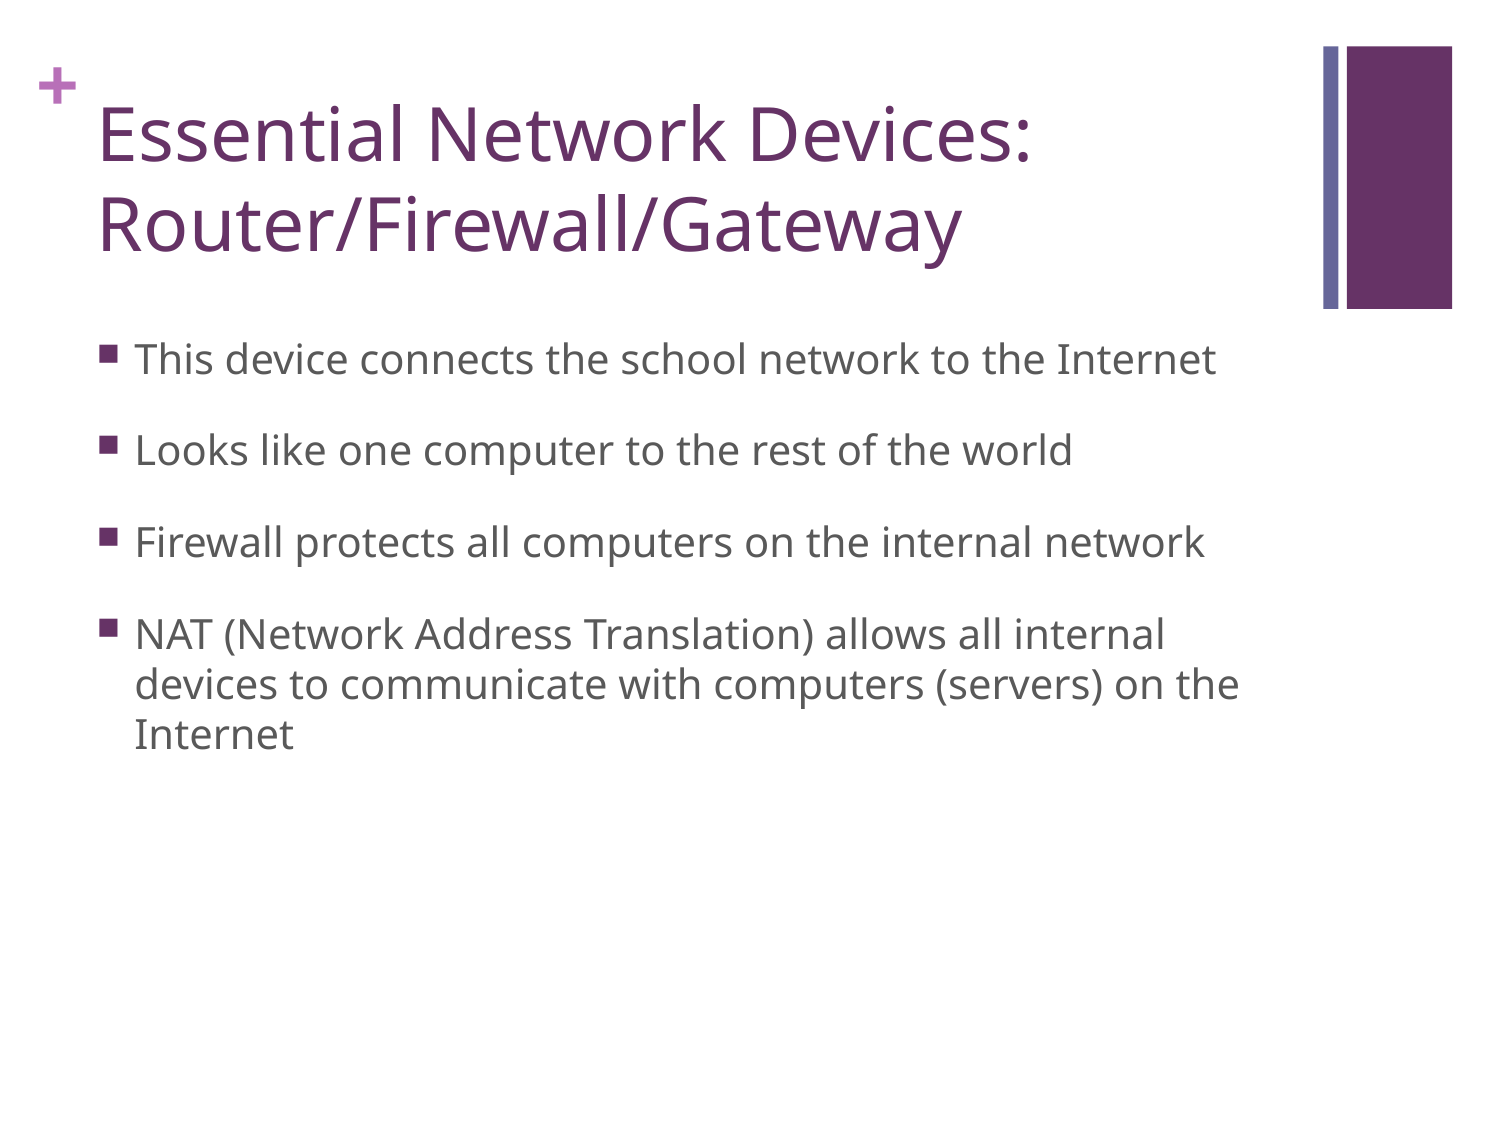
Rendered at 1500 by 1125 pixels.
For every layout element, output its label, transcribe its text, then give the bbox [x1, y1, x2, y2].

title Essential Network Devices: Router/Firewall/Gateway [81, 79, 1322, 263]
list This device connects the school network to the Internet Looks like one computer to the rest of the world Firewall protects all computers on the internal network NAT (Network Address Translation) allows all internal devices to communicate with computers (servers) on the Internet [81, 324, 1322, 1005]
